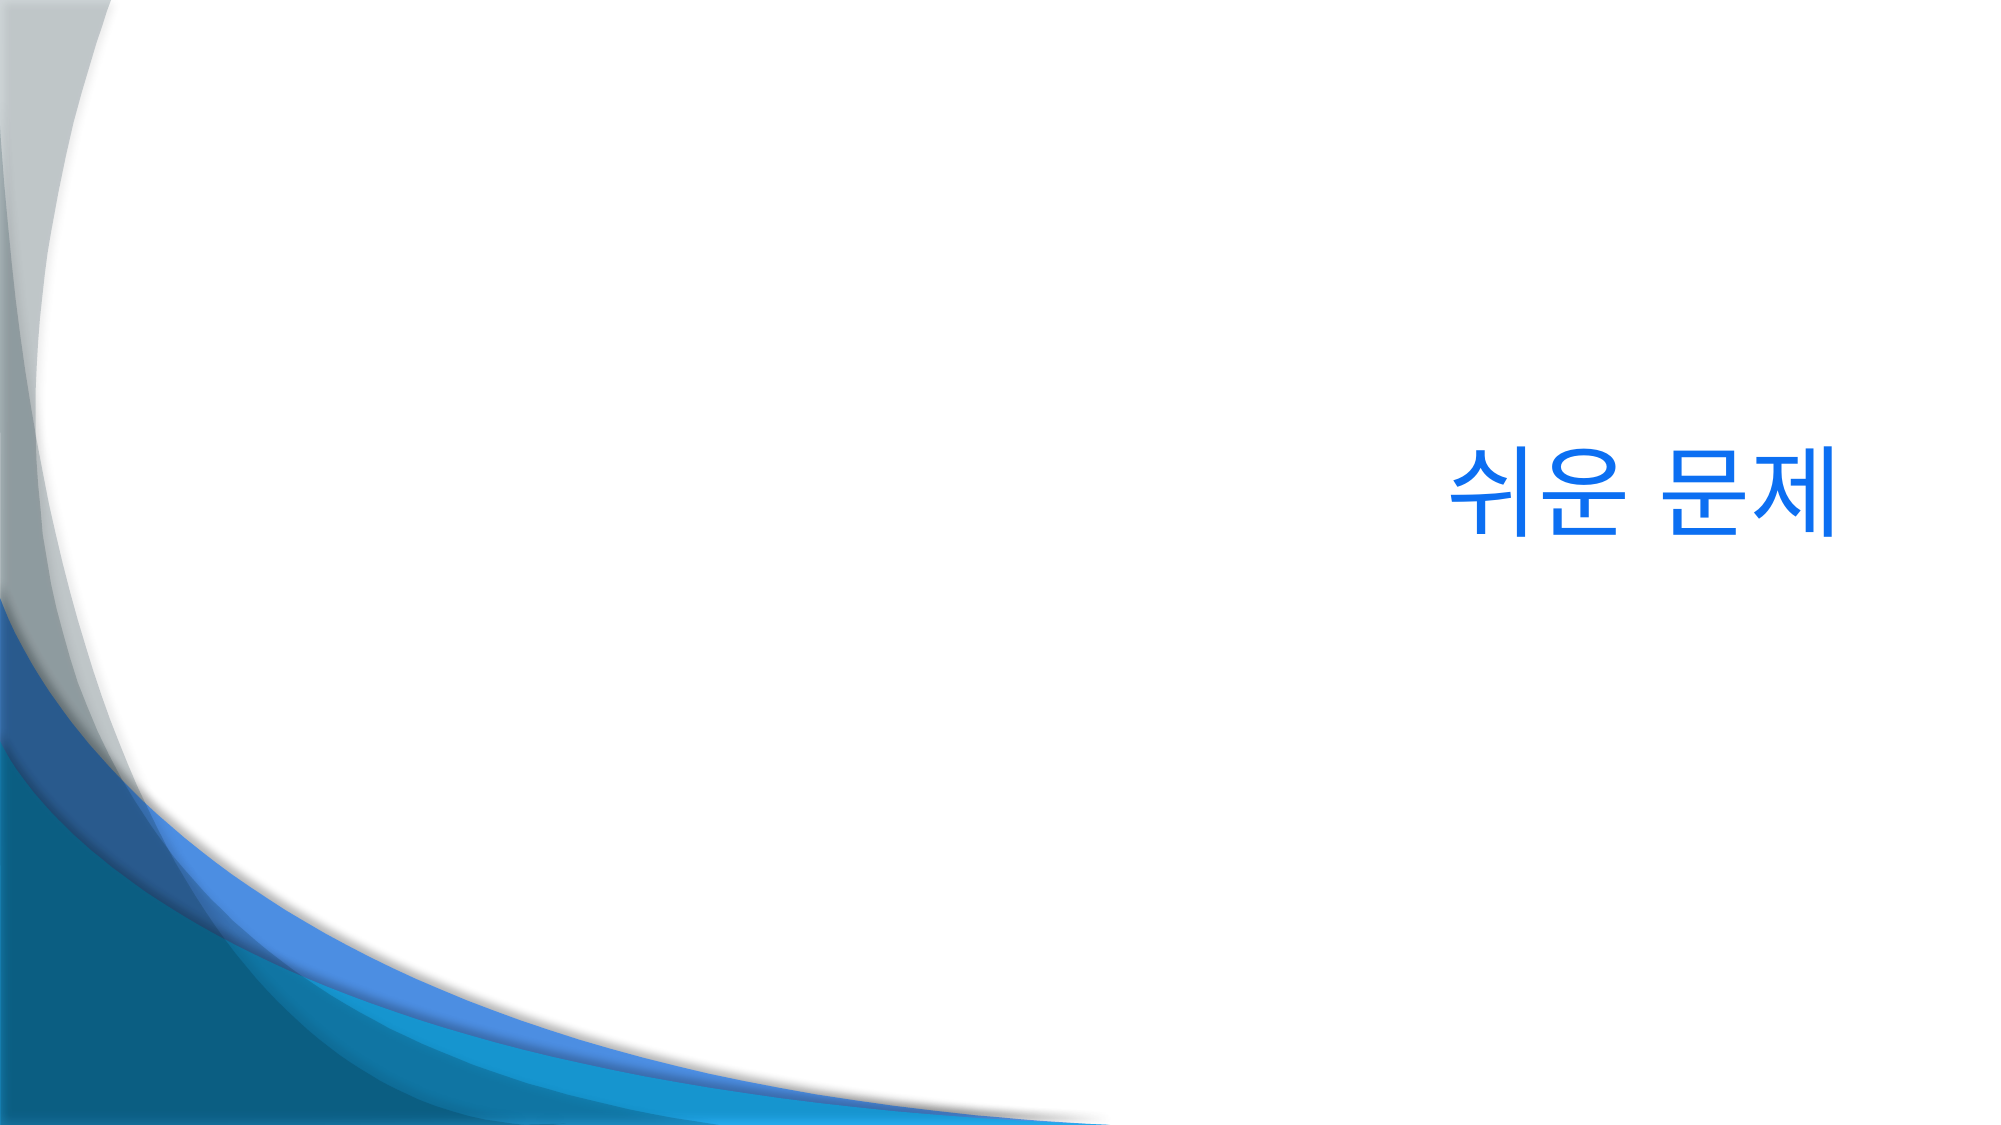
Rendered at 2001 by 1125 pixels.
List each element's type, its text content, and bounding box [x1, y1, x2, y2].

title 쉬운 문제 [157, 421, 1858, 598]
